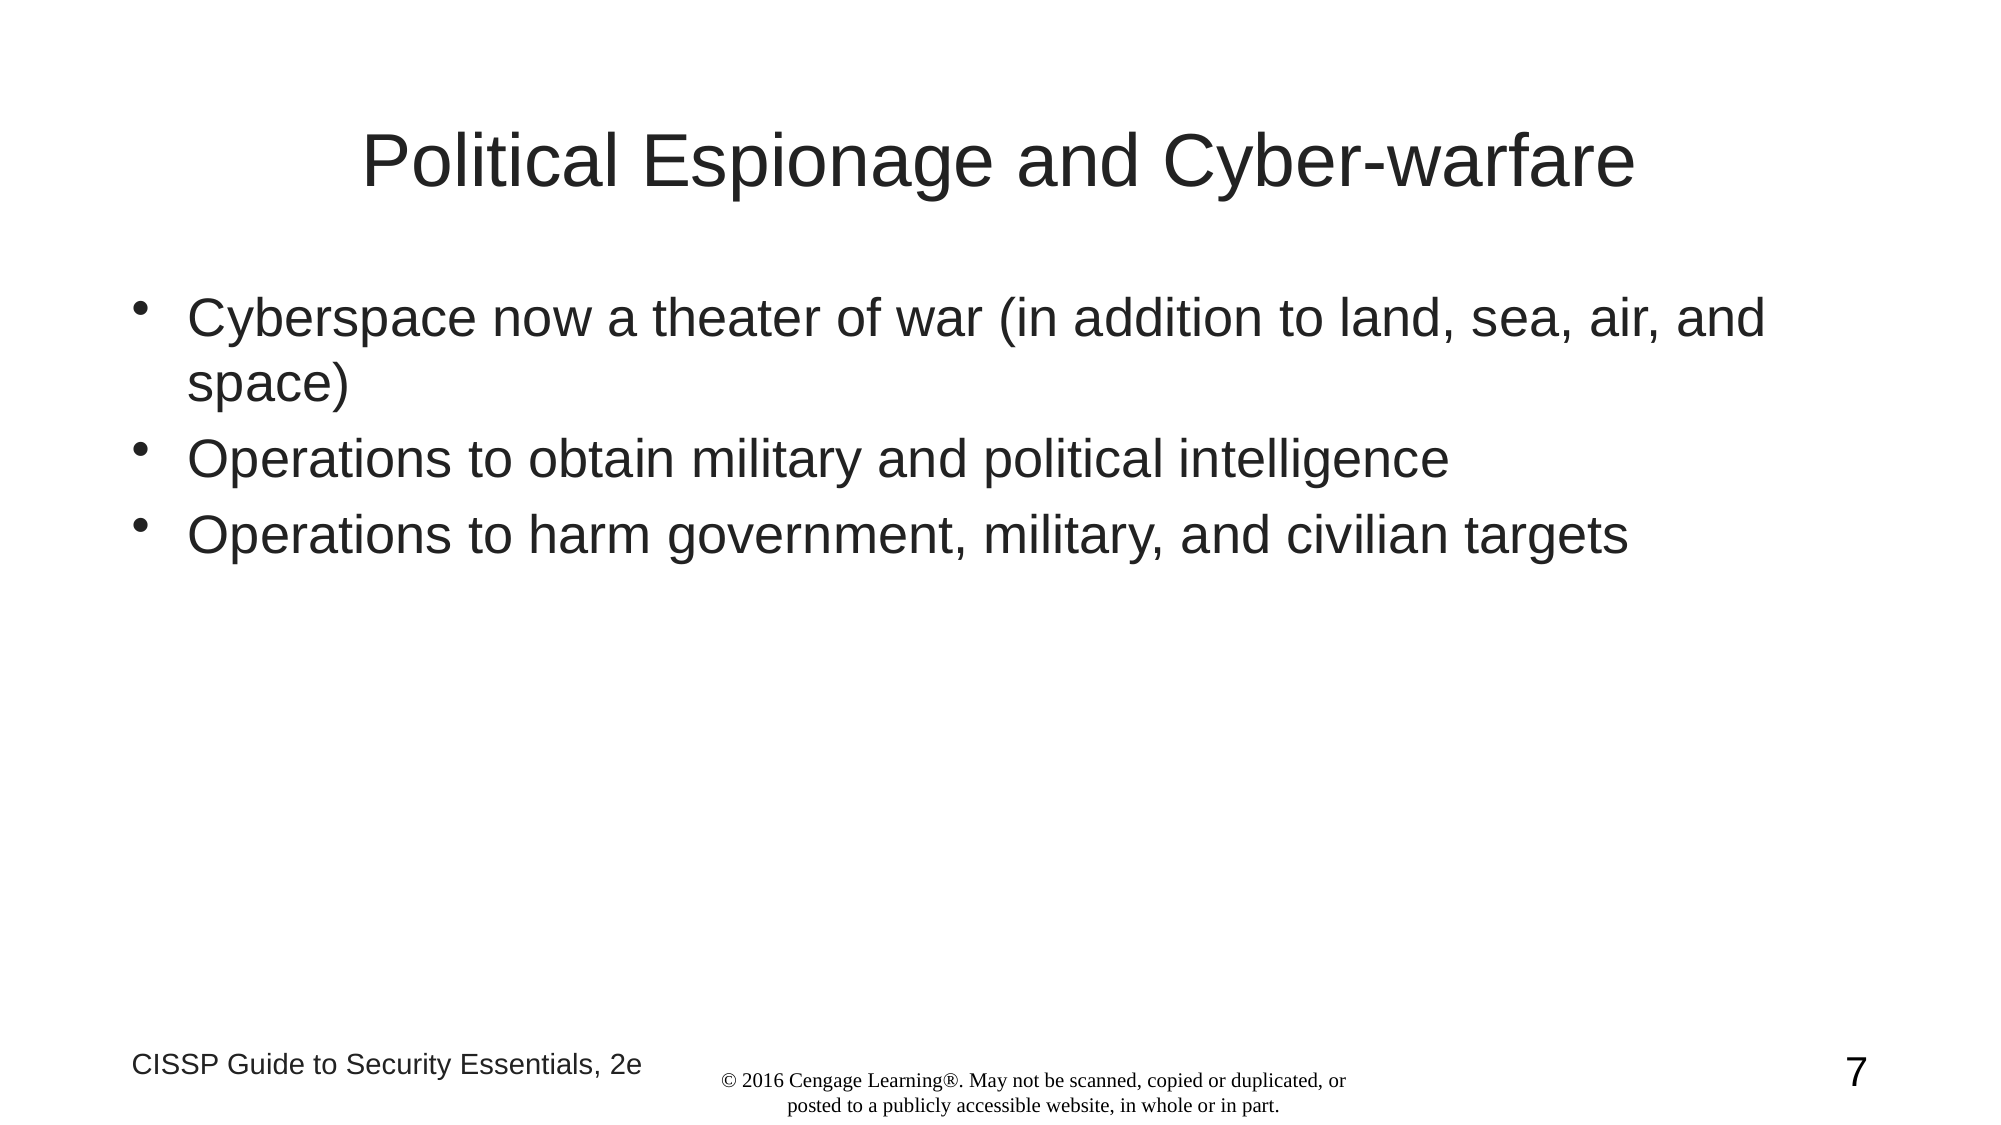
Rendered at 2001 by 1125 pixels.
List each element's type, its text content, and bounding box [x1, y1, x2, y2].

footer CISSP Guide to Security Essentials, 2e [116, 1037, 1251, 1101]
text_box © 2016 Cengage Learning®. May not be scanned, copied or duplicated, or posted to a publicly accessible website, in whole or in part. [677, 1059, 1390, 1125]
title Political Espionage and Cyber-warfare [116, 62, 1884, 250]
list Cyberspace now a theater of war (in addition to land, sea, air, and space) Operations to obtain military and political intelligence Operations to harm government, military, and civilian targets [116, 275, 1884, 1025]
slide_number 7 [1766, 1037, 1884, 1101]
